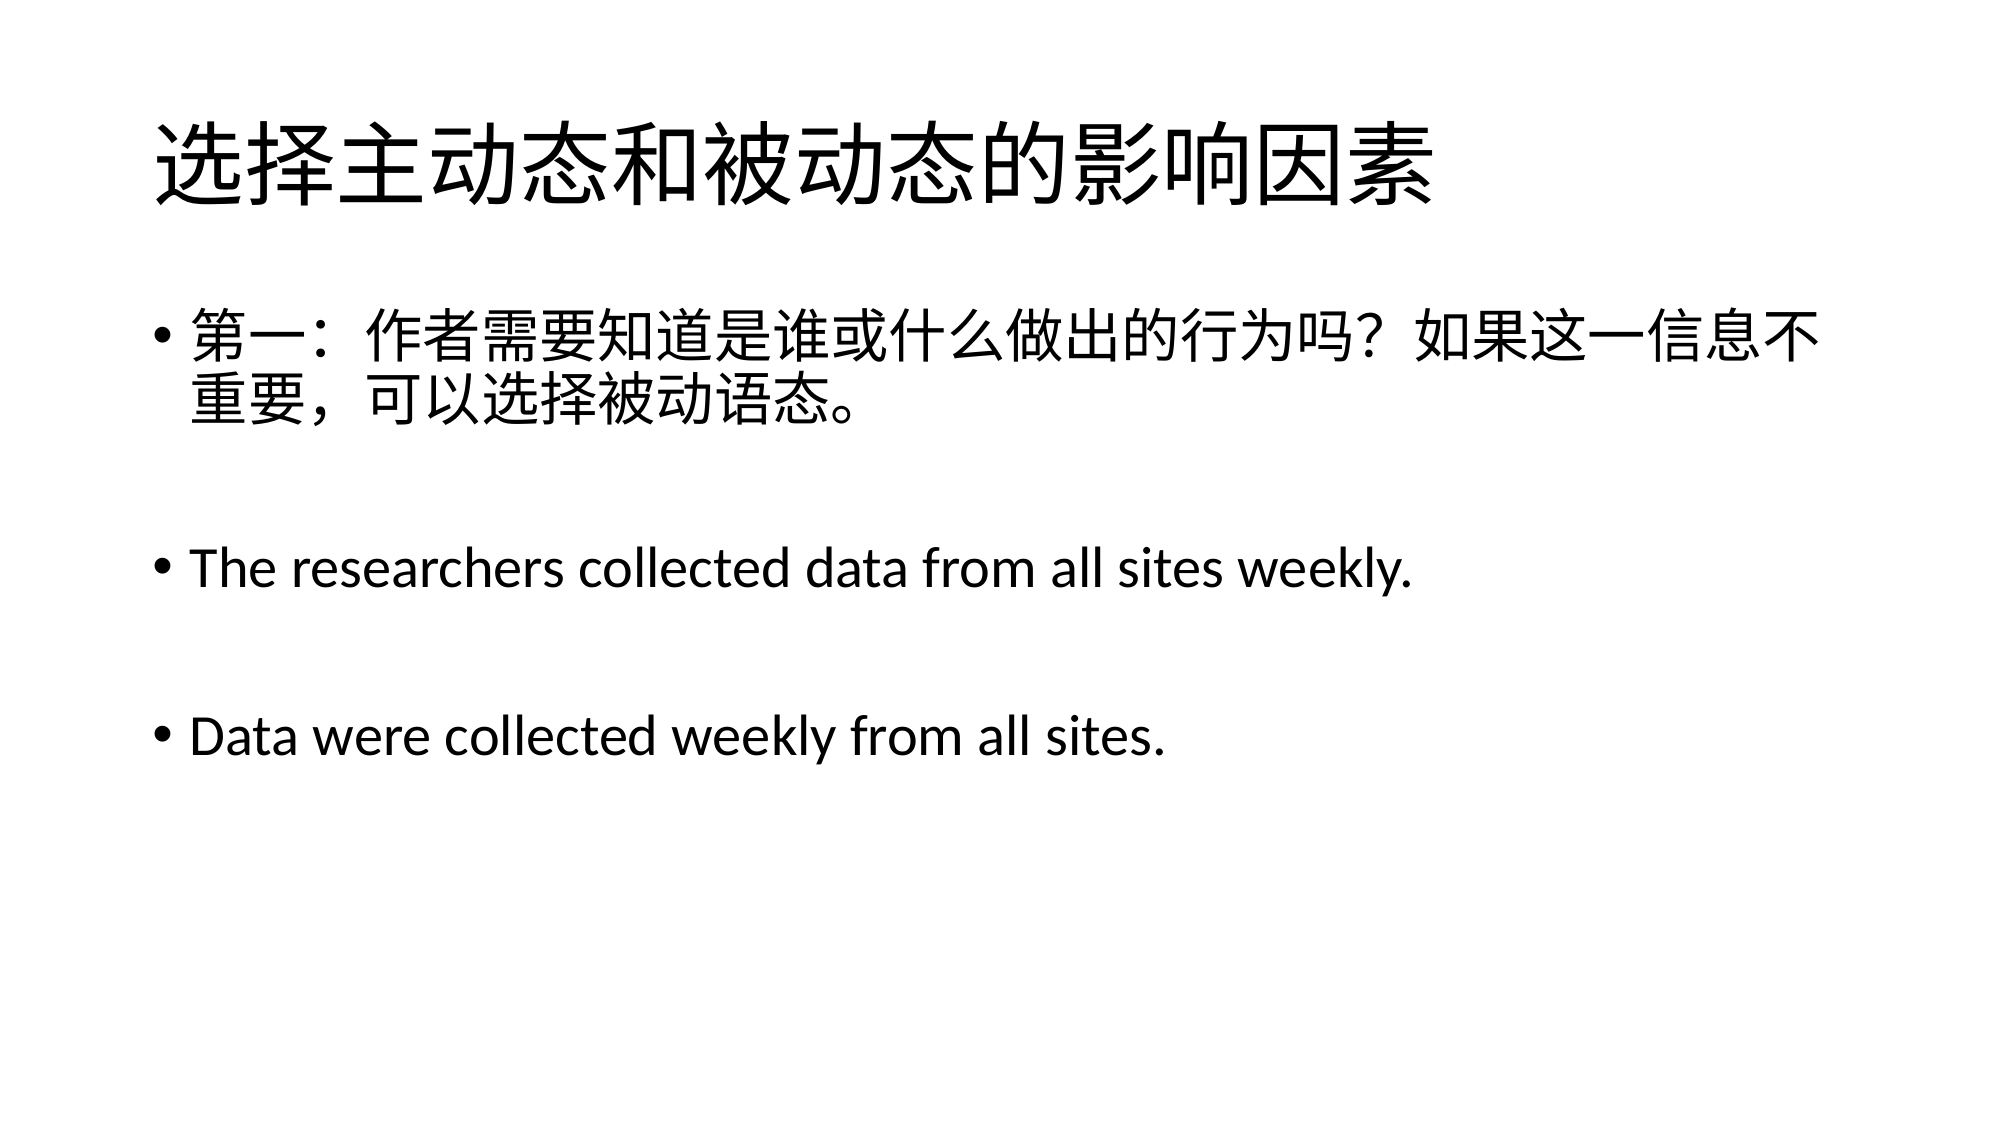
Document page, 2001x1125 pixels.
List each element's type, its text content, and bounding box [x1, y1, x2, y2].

list 第一：作者需要知道是谁或什么做出的行为吗？如果这一信息不重要，可以选择被动语态。 The researchers collected data from all sites weekly. Data were collected weekly from all sites. [137, 299, 1863, 1014]
title 选择主动态和被动态的影响因素 [137, 59, 1863, 278]
